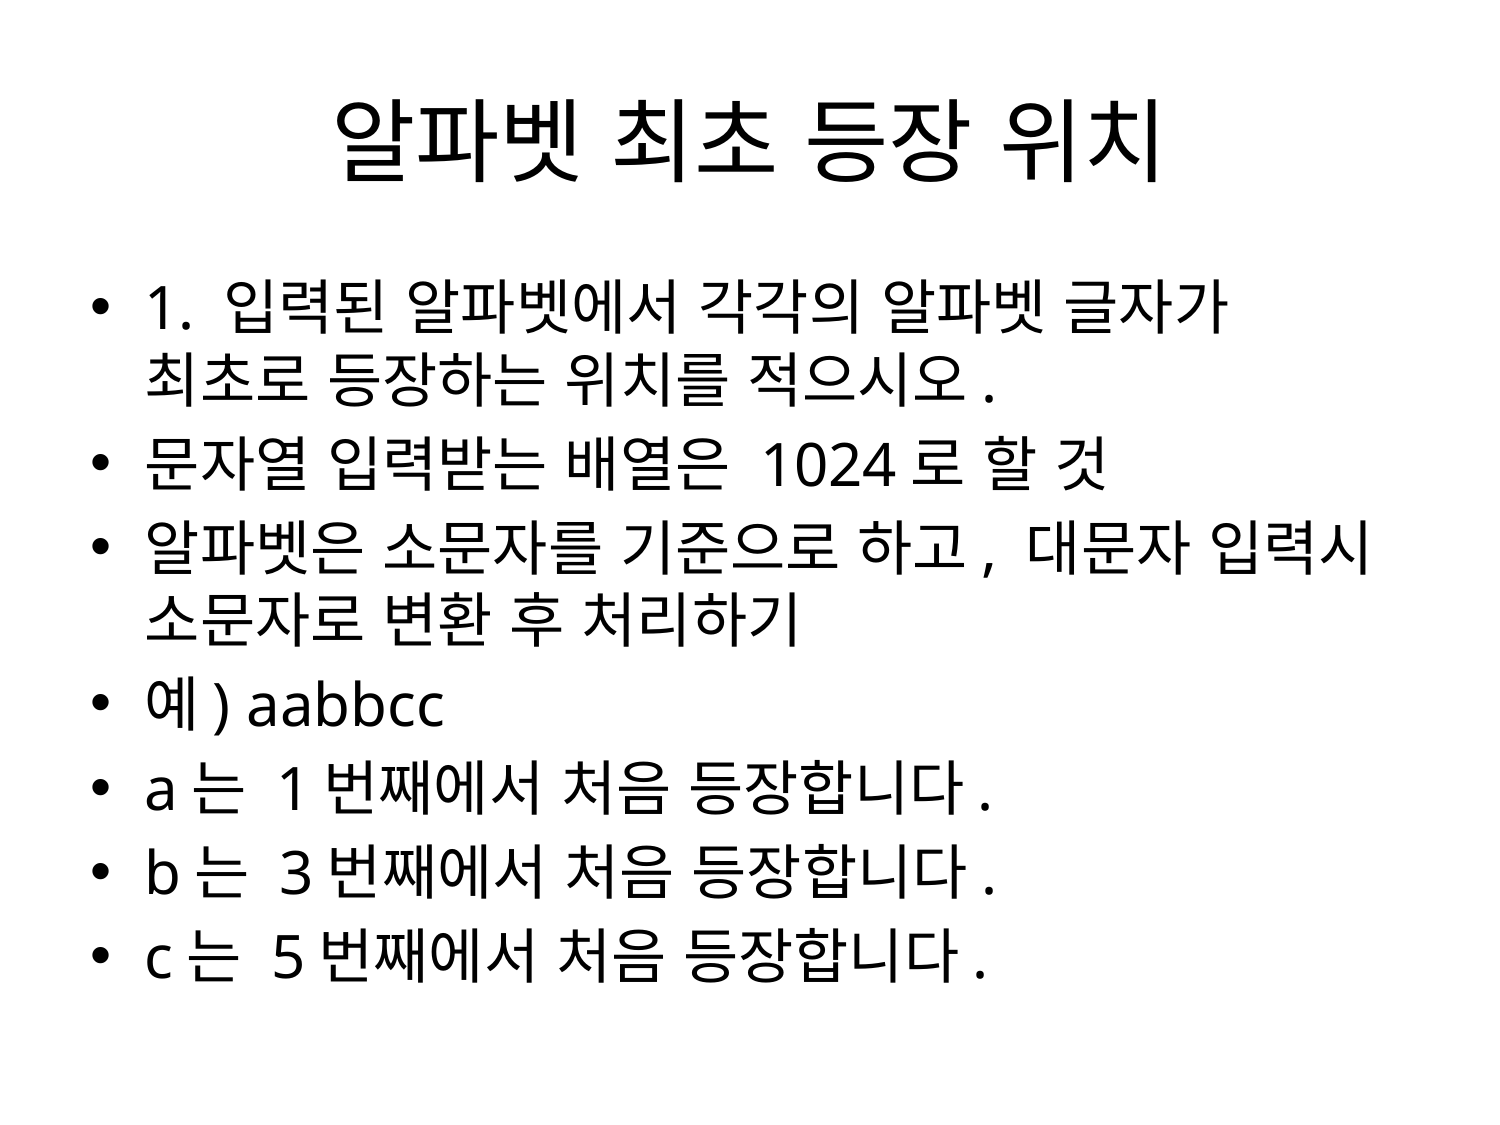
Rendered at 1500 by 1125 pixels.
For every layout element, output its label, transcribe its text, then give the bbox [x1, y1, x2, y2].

title 알파벳 최초 등장 위치 [75, 45, 1425, 233]
list 1. 입력된 알파벳에서 각각의 알파벳 글자가 최초로 등장하는 위치를 적으시오. 문자열 입력받는 배열은 1024로 할 것 알파벳은 소문자를 기준으로 하고, 대문자 입력시 소문자로 변환 후 처리하기 예) aabbcc a는 1번째에서 처음 등장합니다. b는 3번째에서 처음 등장합니다. c는 5번째에서 처음 등장합니다. [75, 262, 1425, 1005]
